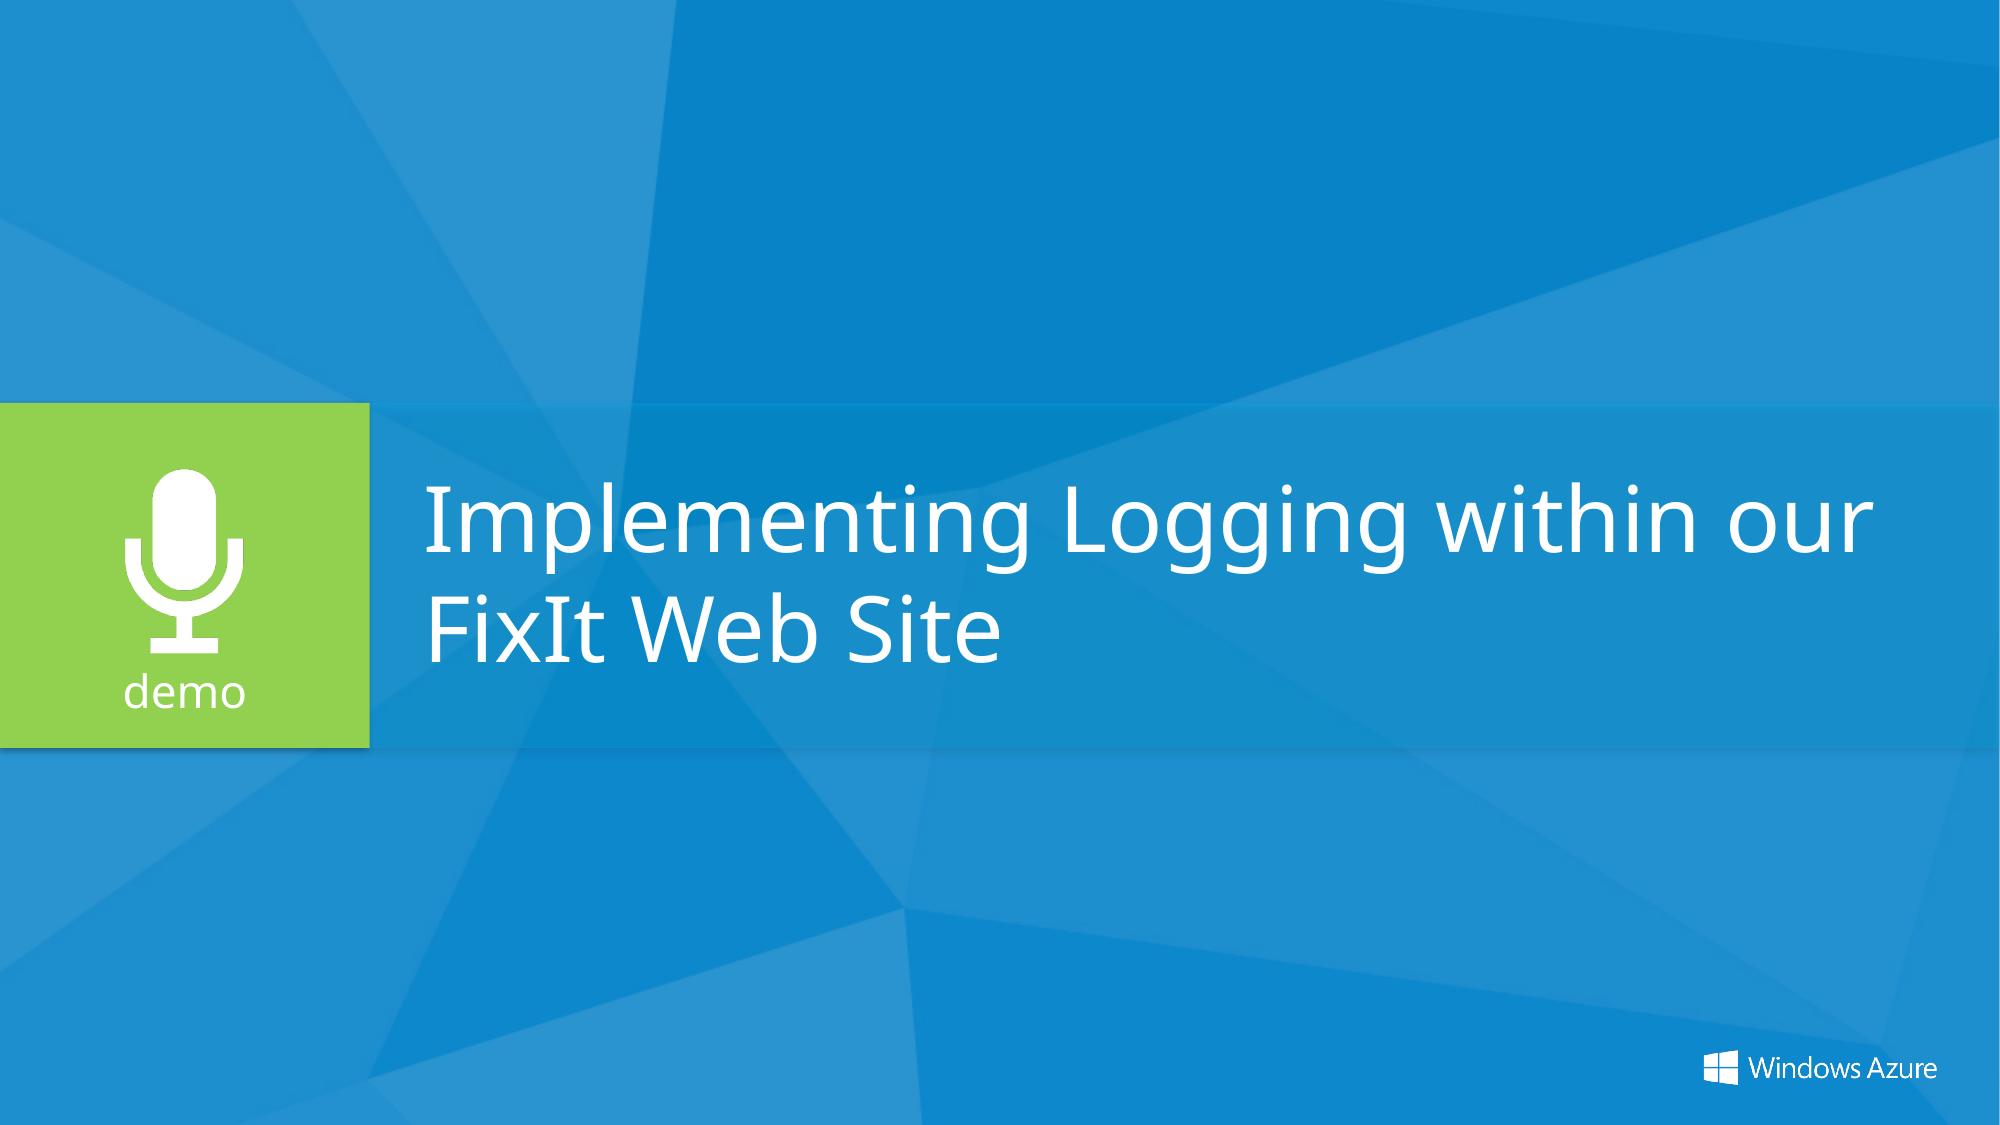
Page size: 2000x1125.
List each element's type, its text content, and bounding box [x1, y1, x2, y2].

text_box Implementing Logging within our FixIt Web Site [408, 453, 1964, 689]
picture [0, 0, 2000, 1125]
picture [90, 467, 278, 655]
